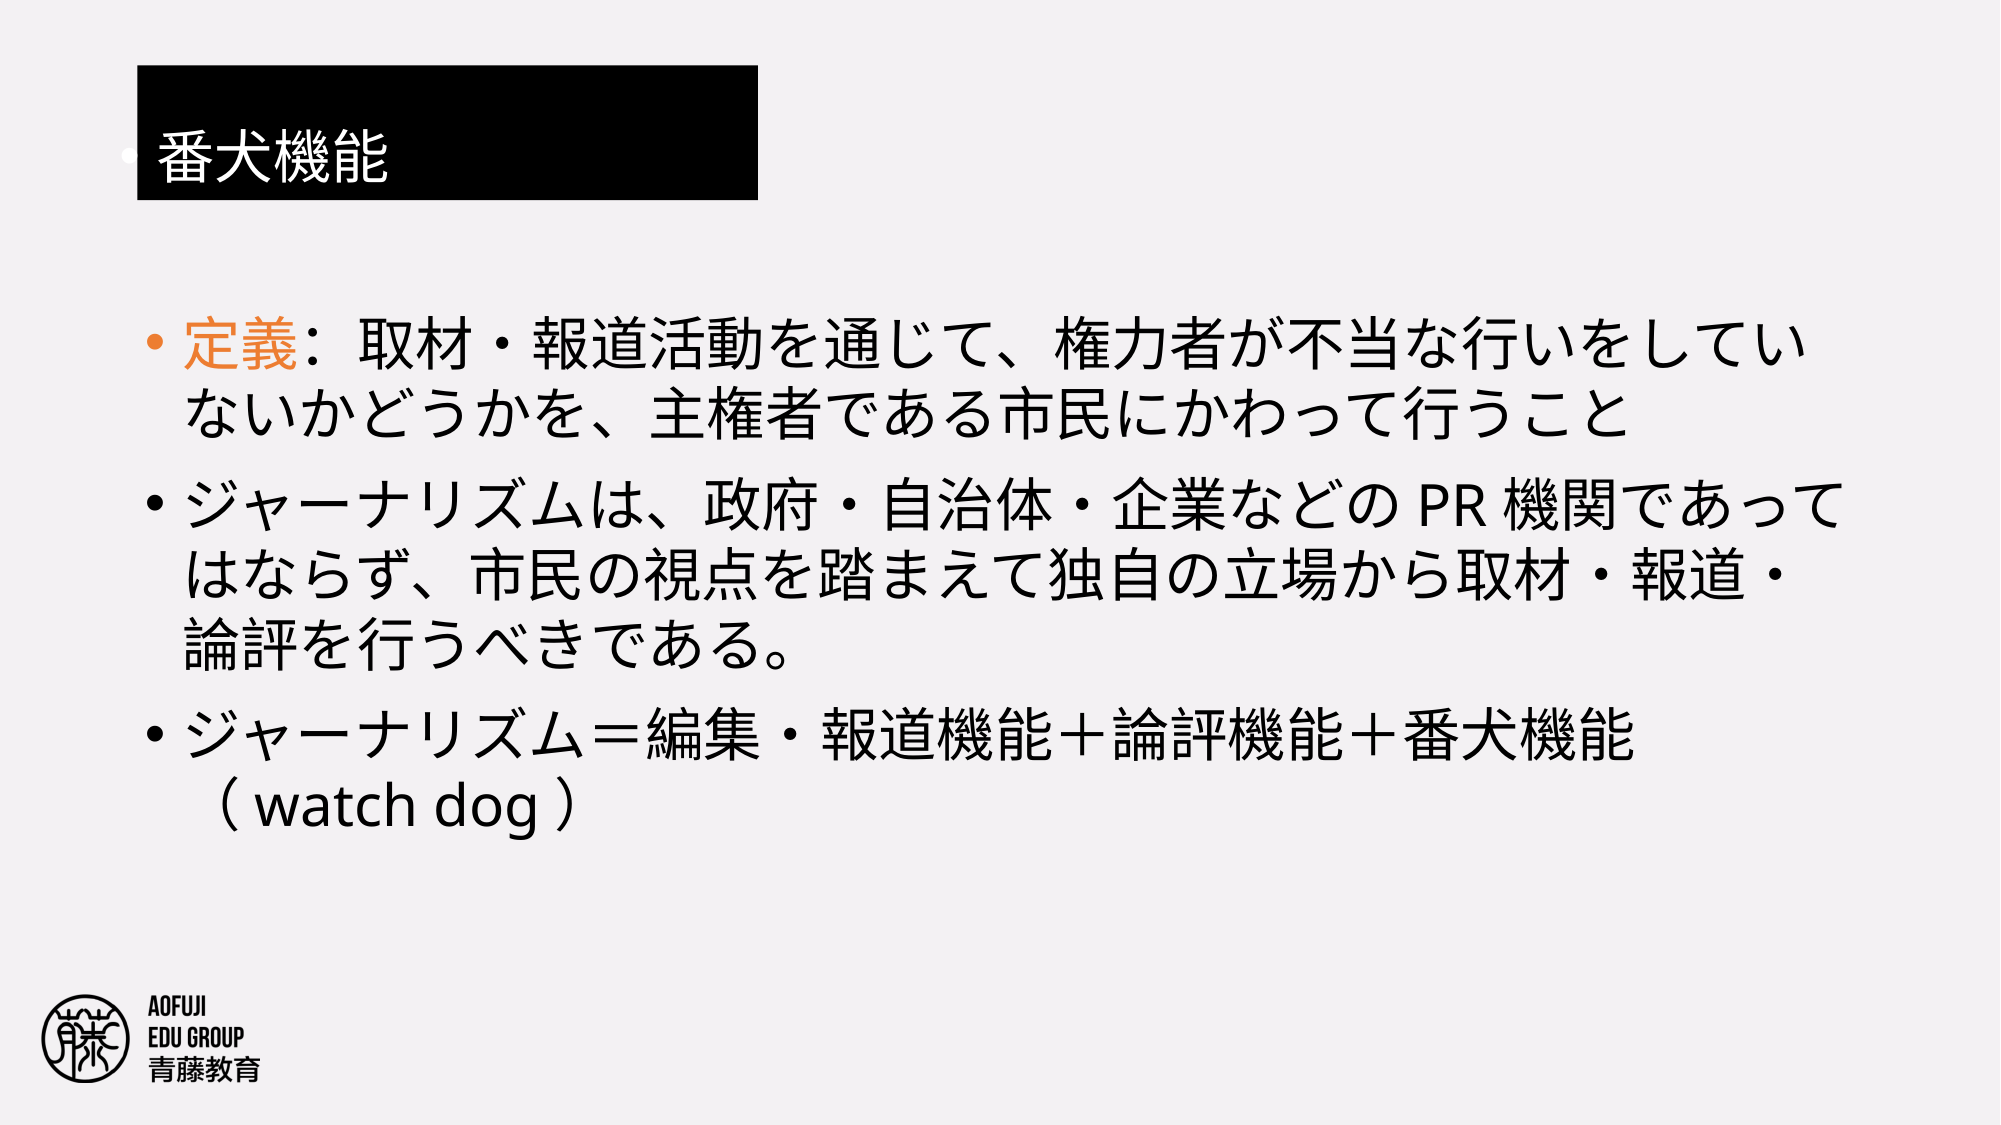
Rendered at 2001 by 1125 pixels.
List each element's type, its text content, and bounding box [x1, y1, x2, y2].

text_box 番犬機能 [111, 120, 398, 199]
picture [40, 993, 260, 1083]
text_box [137, 65, 758, 201]
list 定義：取材・報道活動を通じて、権力者が不当な行いをしていないかどうかを、主権者である市民にかわって行うこと ジャーナリズムは、政府・自治体・企業などのPR機関であってはならず、市民の視点を踏まえて独自の立場から取材・報道・論評を行うべきである。 ジャーナリズム＝編集・報道機能＋論評機能＋番犬機能（watch dog） [136, 298, 1863, 1014]
